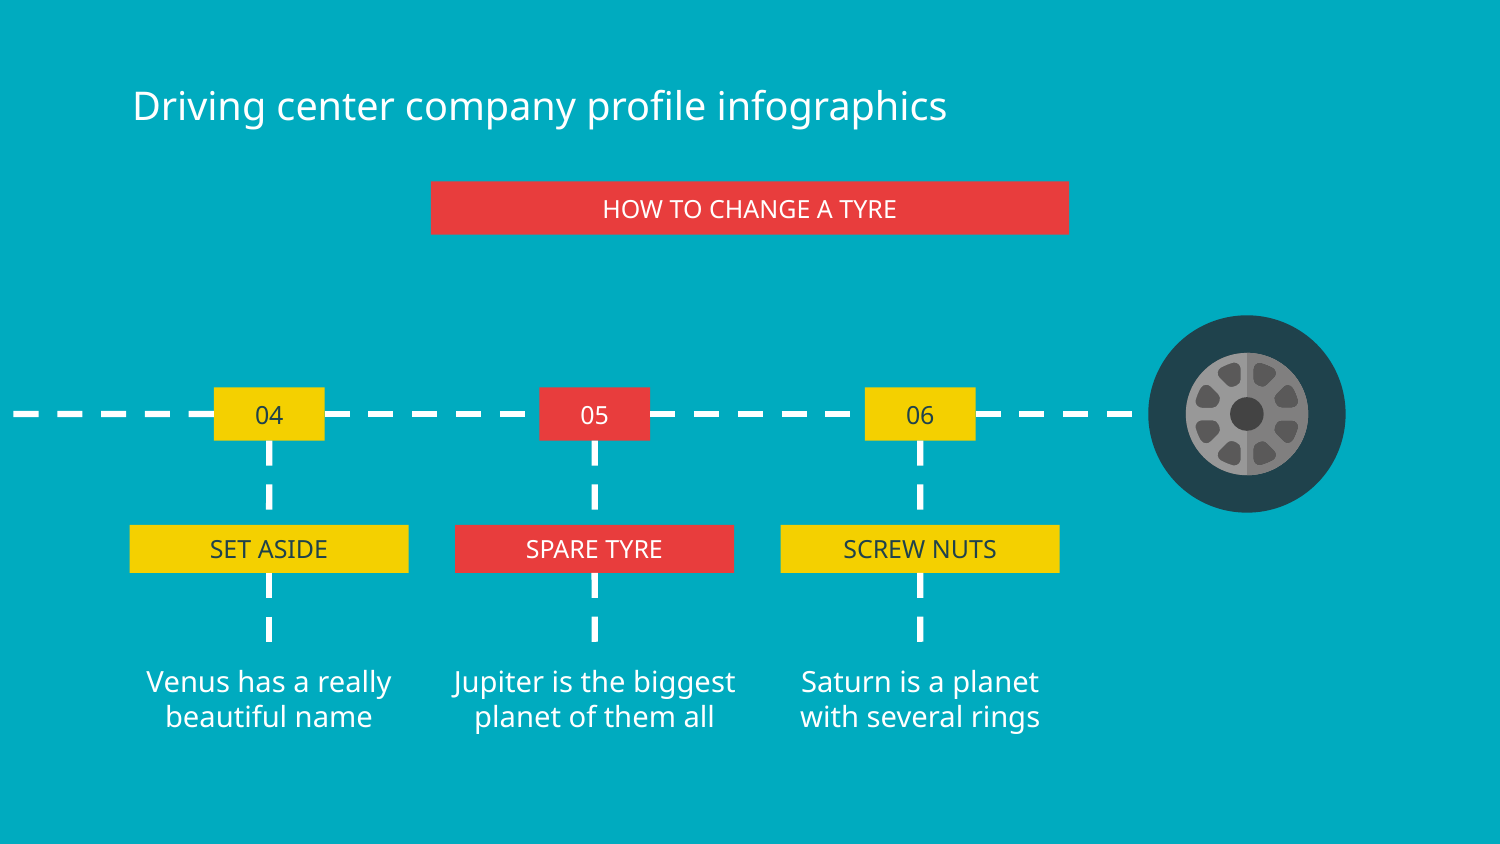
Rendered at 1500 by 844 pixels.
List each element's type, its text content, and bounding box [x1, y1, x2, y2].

title Driving center company profile infographics [116, 66, 1383, 161]
text_box 05 [539, 387, 651, 441]
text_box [116, 387, 422, 740]
text_box SPARE TYRE [455, 524, 735, 573]
text_box HOW TO CHANGE A TYRE [430, 181, 1070, 235]
text_box Jupiter is the biggest planet of them all [426, 657, 762, 740]
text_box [767, 387, 1073, 740]
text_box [1148, 315, 1346, 513]
